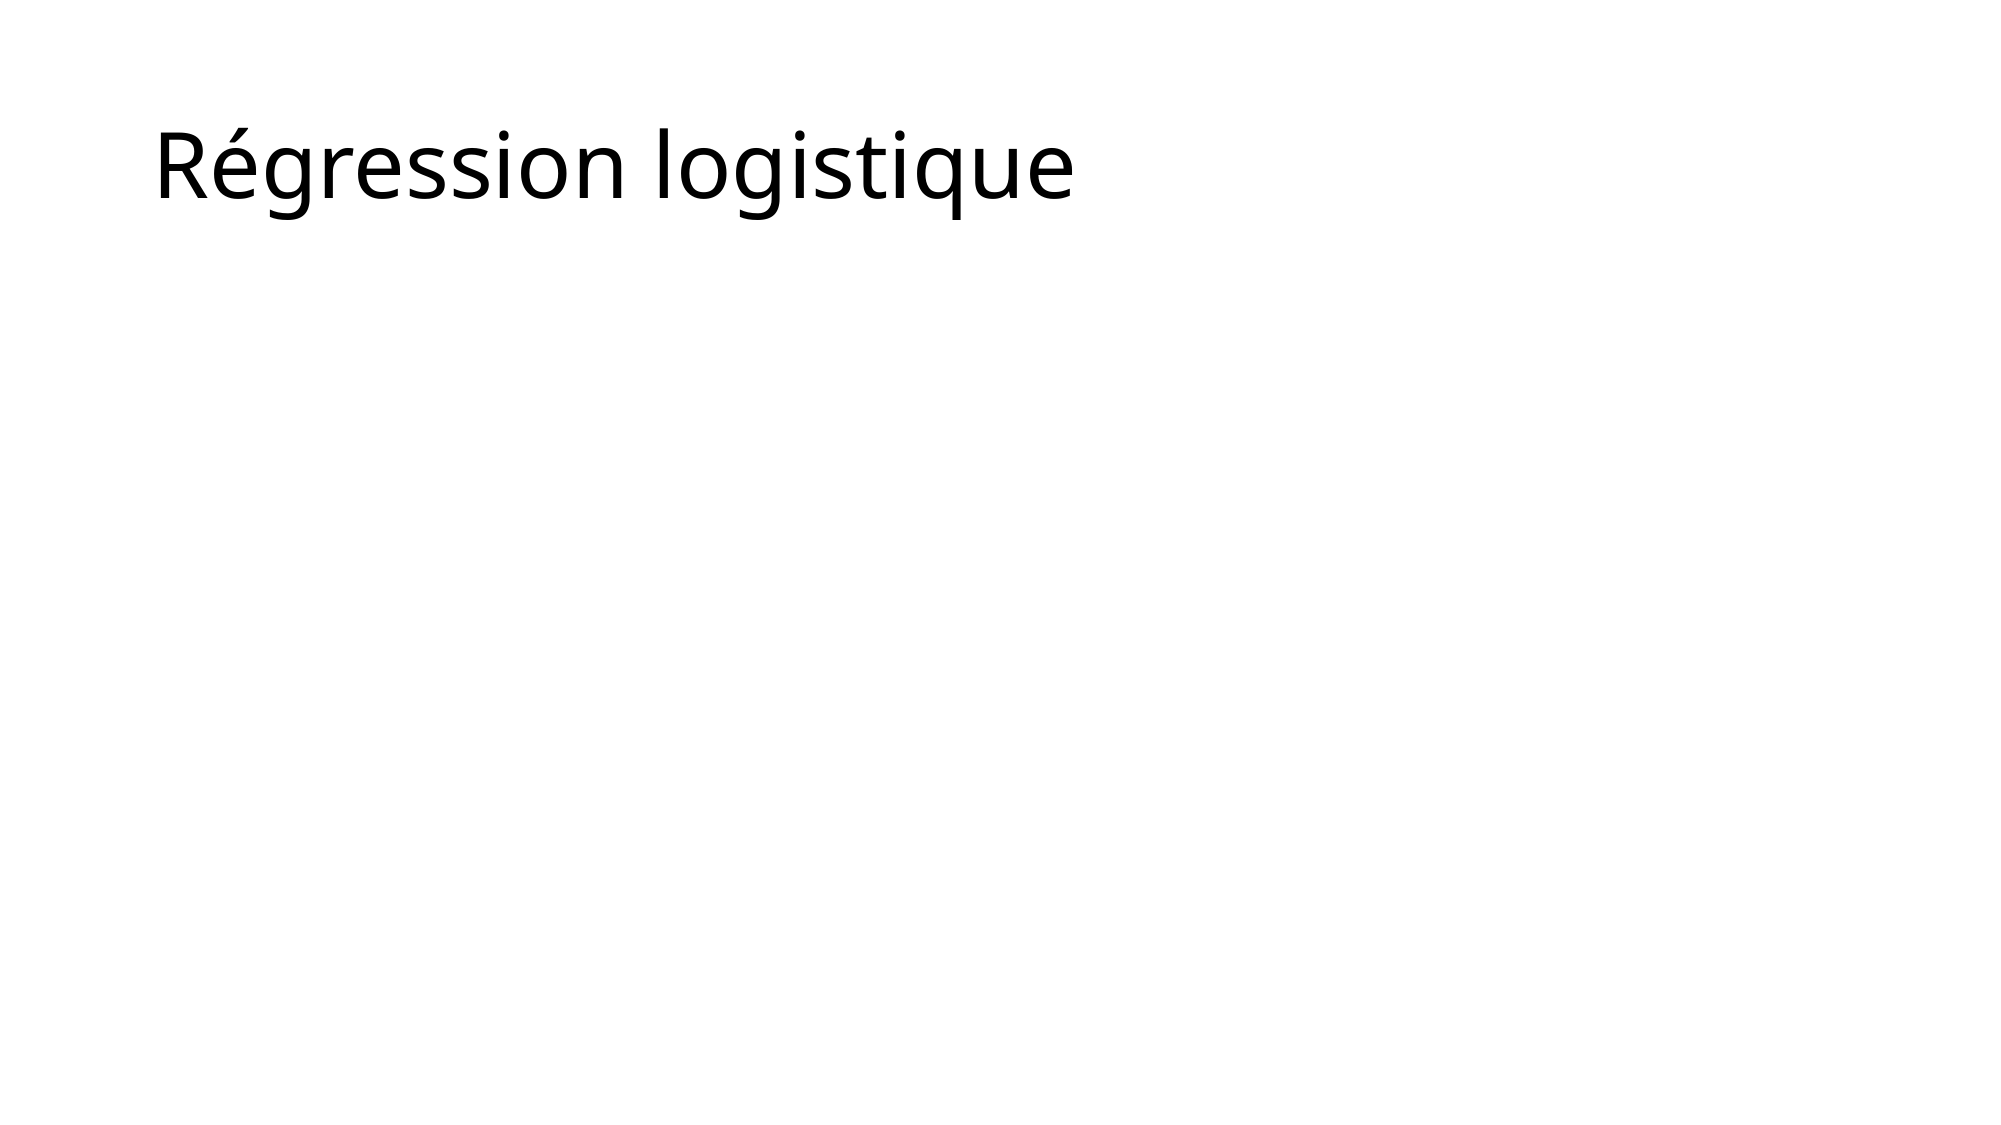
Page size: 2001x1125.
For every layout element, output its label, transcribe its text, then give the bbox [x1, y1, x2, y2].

title Régression logistique [137, 59, 1863, 278]
